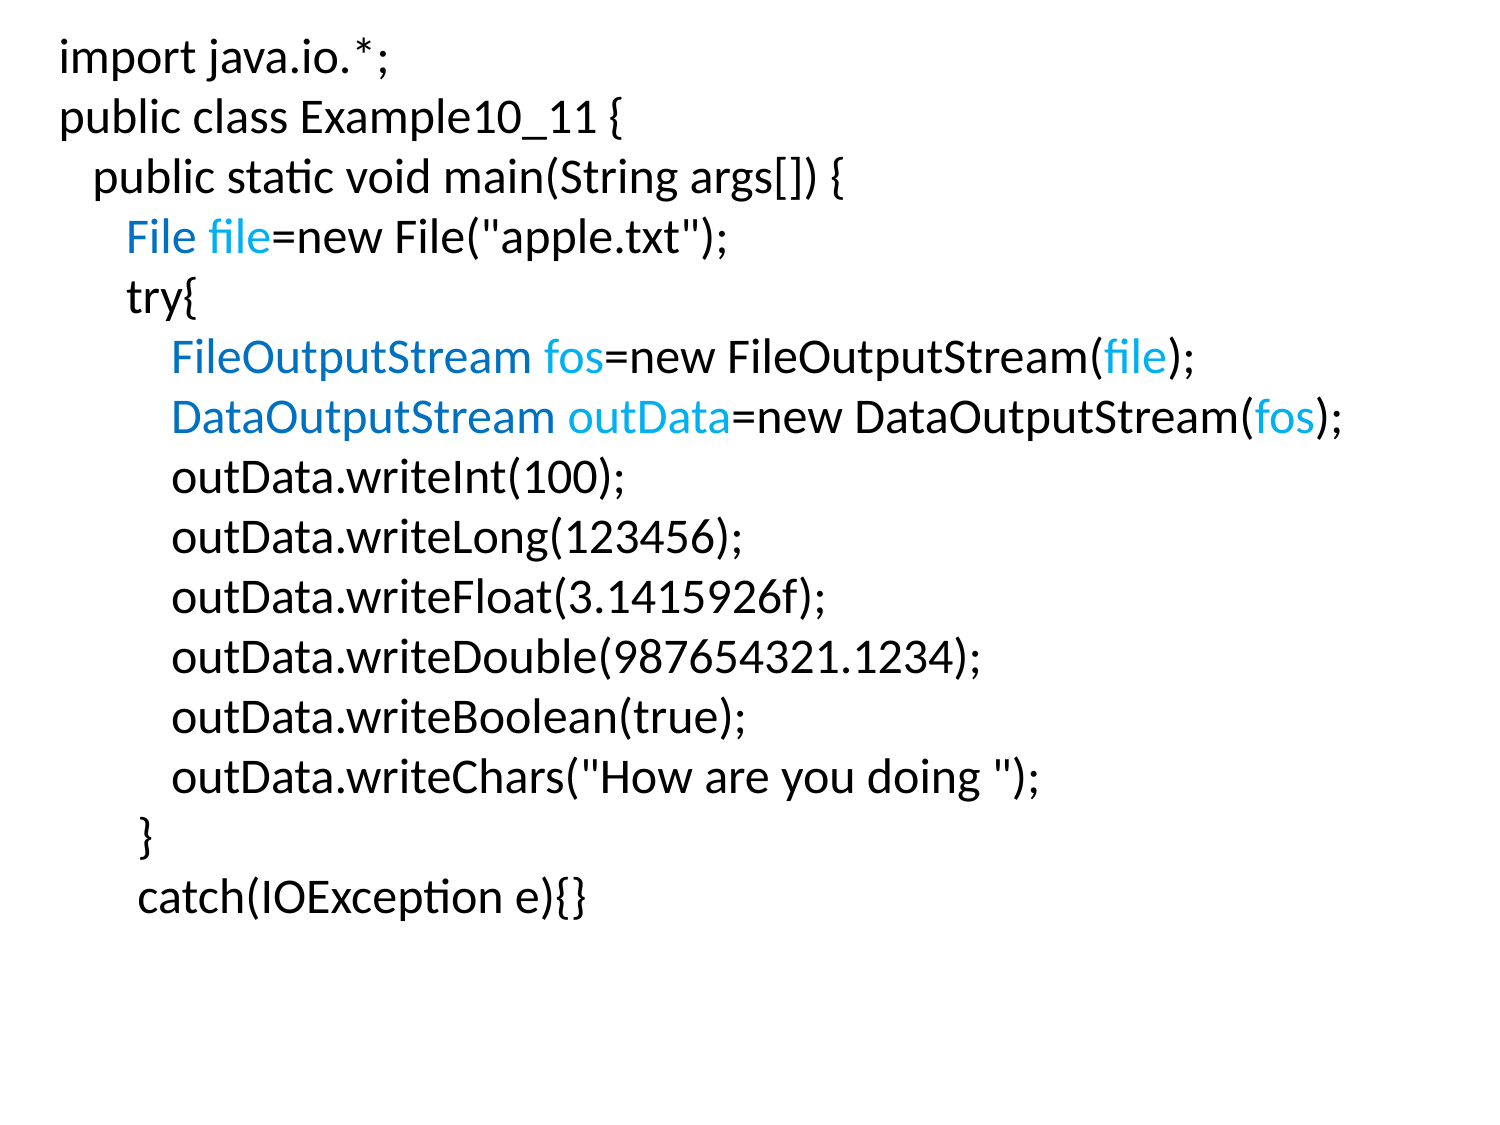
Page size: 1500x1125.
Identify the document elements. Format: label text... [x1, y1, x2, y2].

text_box import java.io.*; public class Example10_11 { public static void main(String args[]) { File file=new File("apple.txt"); try{ FileOutputStream fos=new FileOutputStream(file); DataOutputStream outData=new DataOutputStream(fos); outData.writeInt(100); outData.writeLong(123456); outData.writeFloat(3.1415926f); outData.writeDouble(987654321.1234); outData.writeBoolean(true); outData.writeChars("How are you doing "); } catch(IOException e){} [43, 16, 1457, 931]
